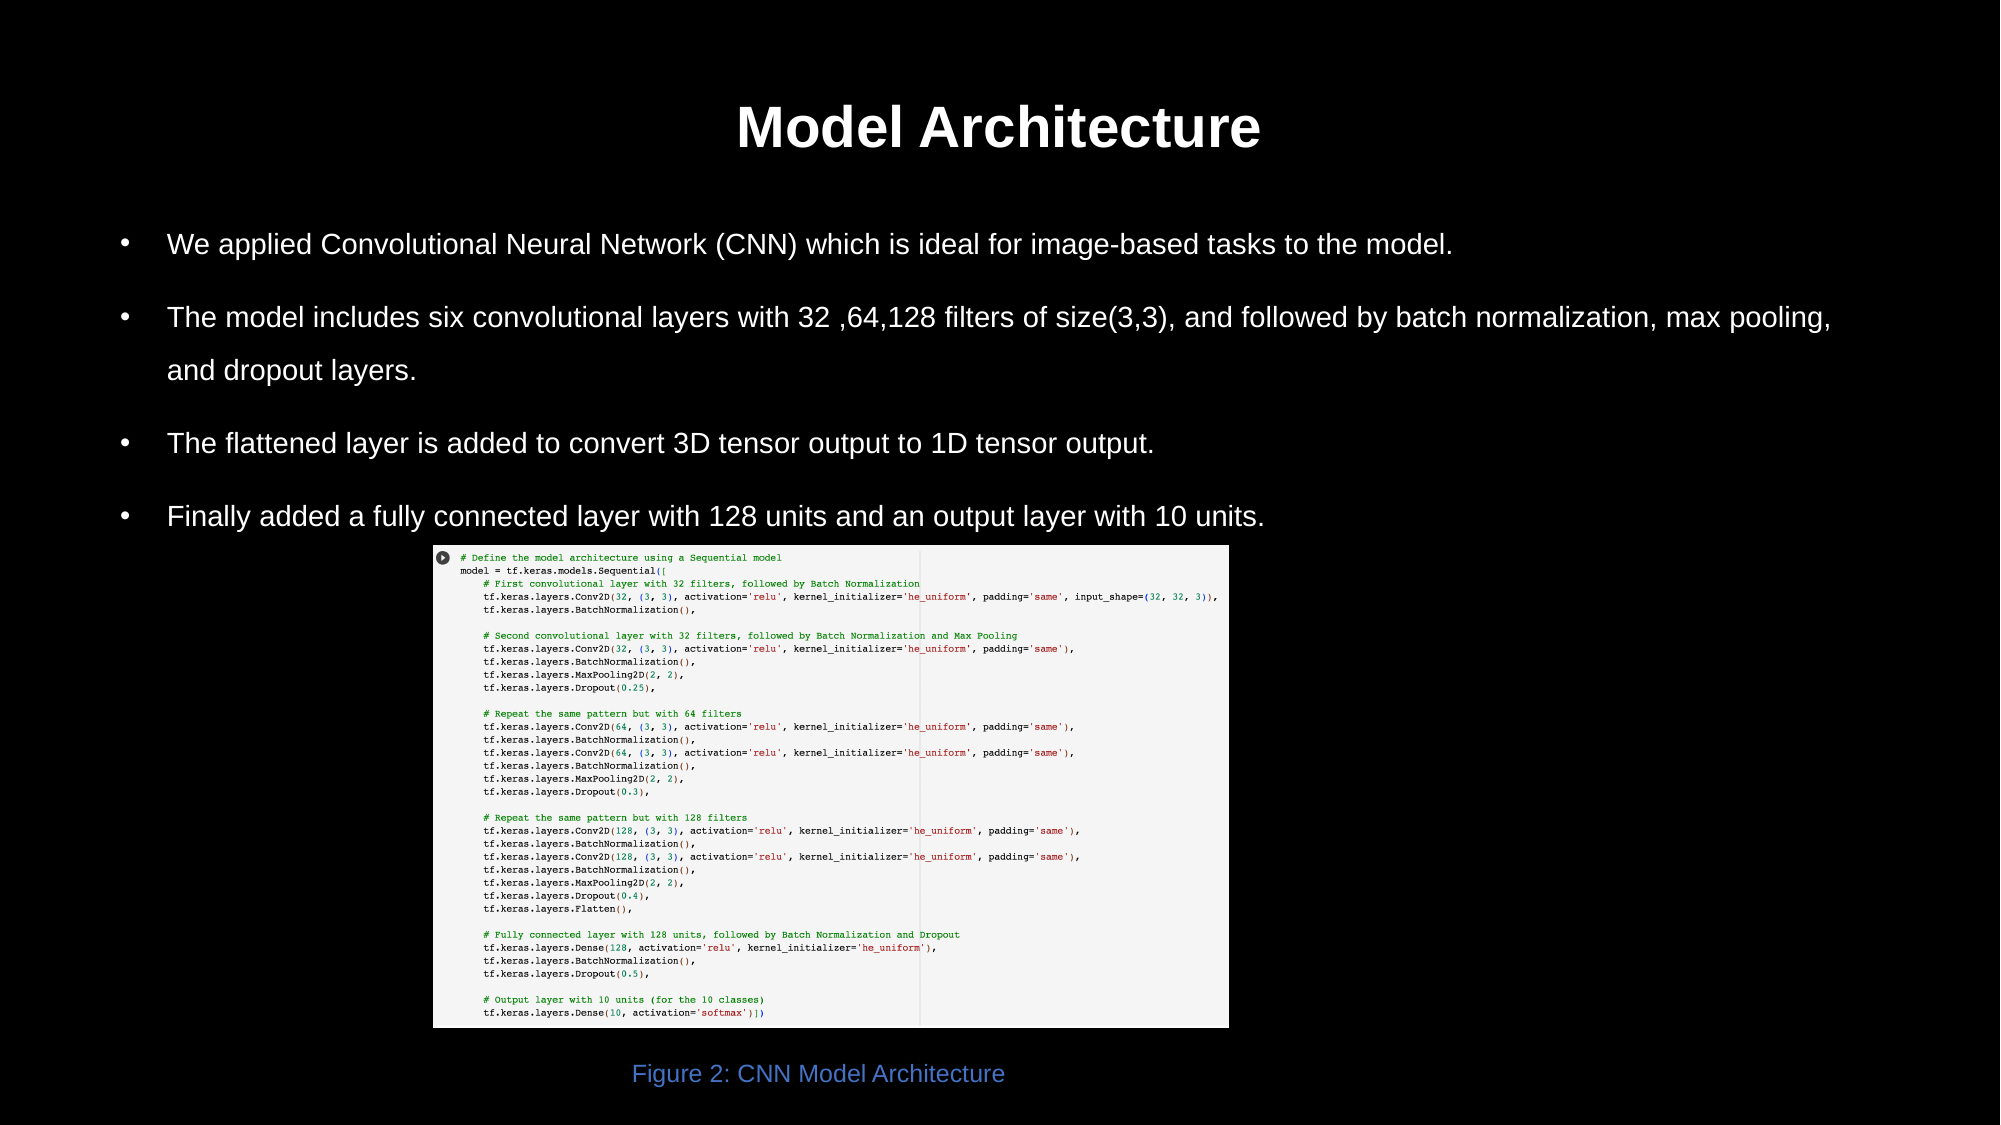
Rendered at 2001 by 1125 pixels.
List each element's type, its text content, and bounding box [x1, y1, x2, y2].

text_box Figure 2: CNN Model Architecture [573, 1037, 1066, 1102]
subtitle We applied Convolutional Neural Network (CNN) which is ideal for image-based tasks to the model. The model includes six convolutional layers with 32 ,64,128 filters of size(3,3), and followed by batch normalization, max pooling, and dropout layers. The flattened layer is added to convert 3D tensor output to 1D tensor output. Finally added a fully connected layer with 128 units and an output layer with 10 units. [105, 200, 1895, 528]
picture [433, 545, 1229, 1028]
title Model Architecture [143, 84, 1857, 174]
